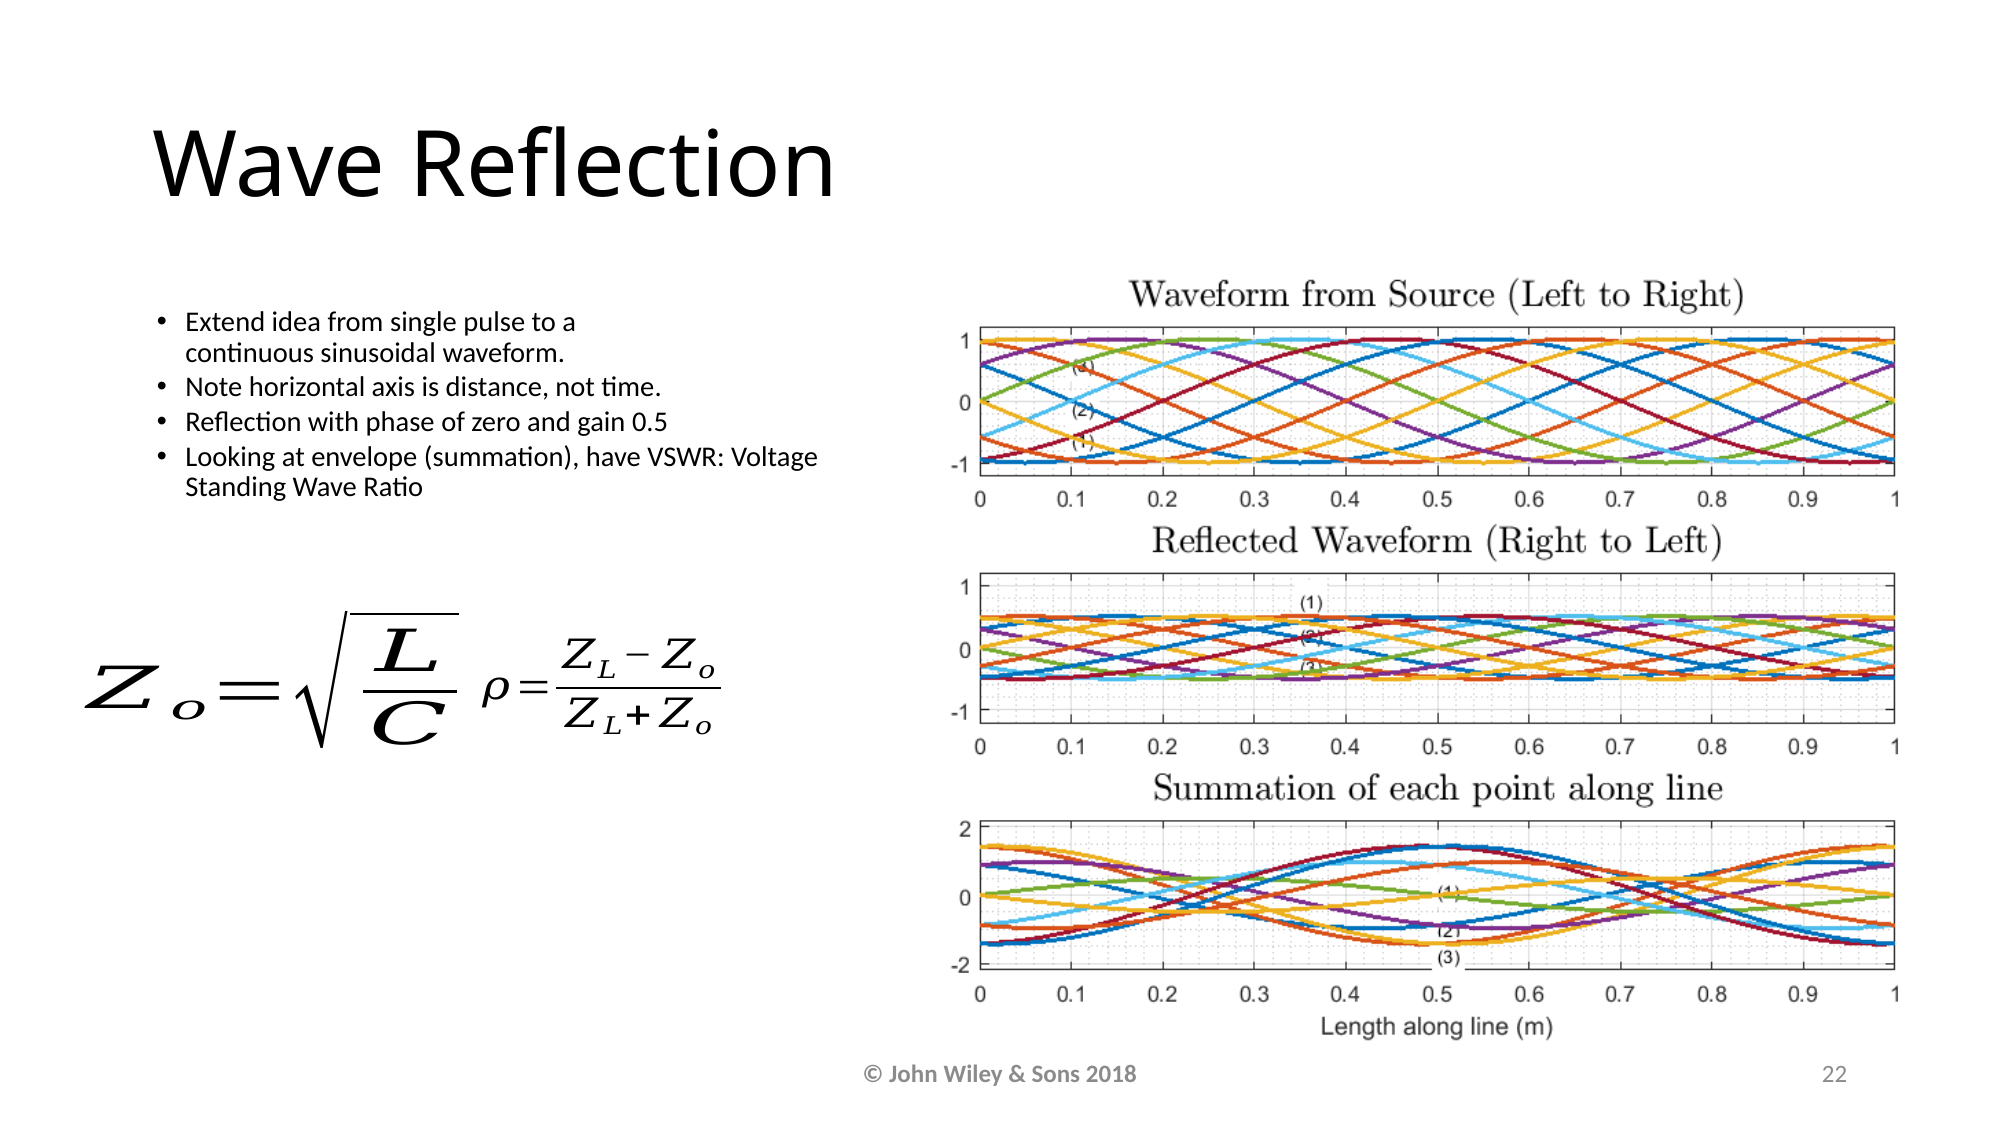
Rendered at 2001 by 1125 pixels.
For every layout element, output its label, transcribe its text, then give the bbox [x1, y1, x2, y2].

picture [826, 236, 2000, 1061]
slide_number 22 [1412, 1061, 1863, 1103]
title Wave Reflection [137, 58, 1863, 276]
footer © John Wiley & Sons 2018 [662, 1042, 1338, 1103]
list Extend idea from single pulse to a continuous sinusoidal waveform. Note horizontal axis is distance, not time. Reflection with phase of zero and gain 0.5 Looking at envelope (summation), have VSWR: Voltage Standing Wave Ratio [141, 299, 826, 591]
